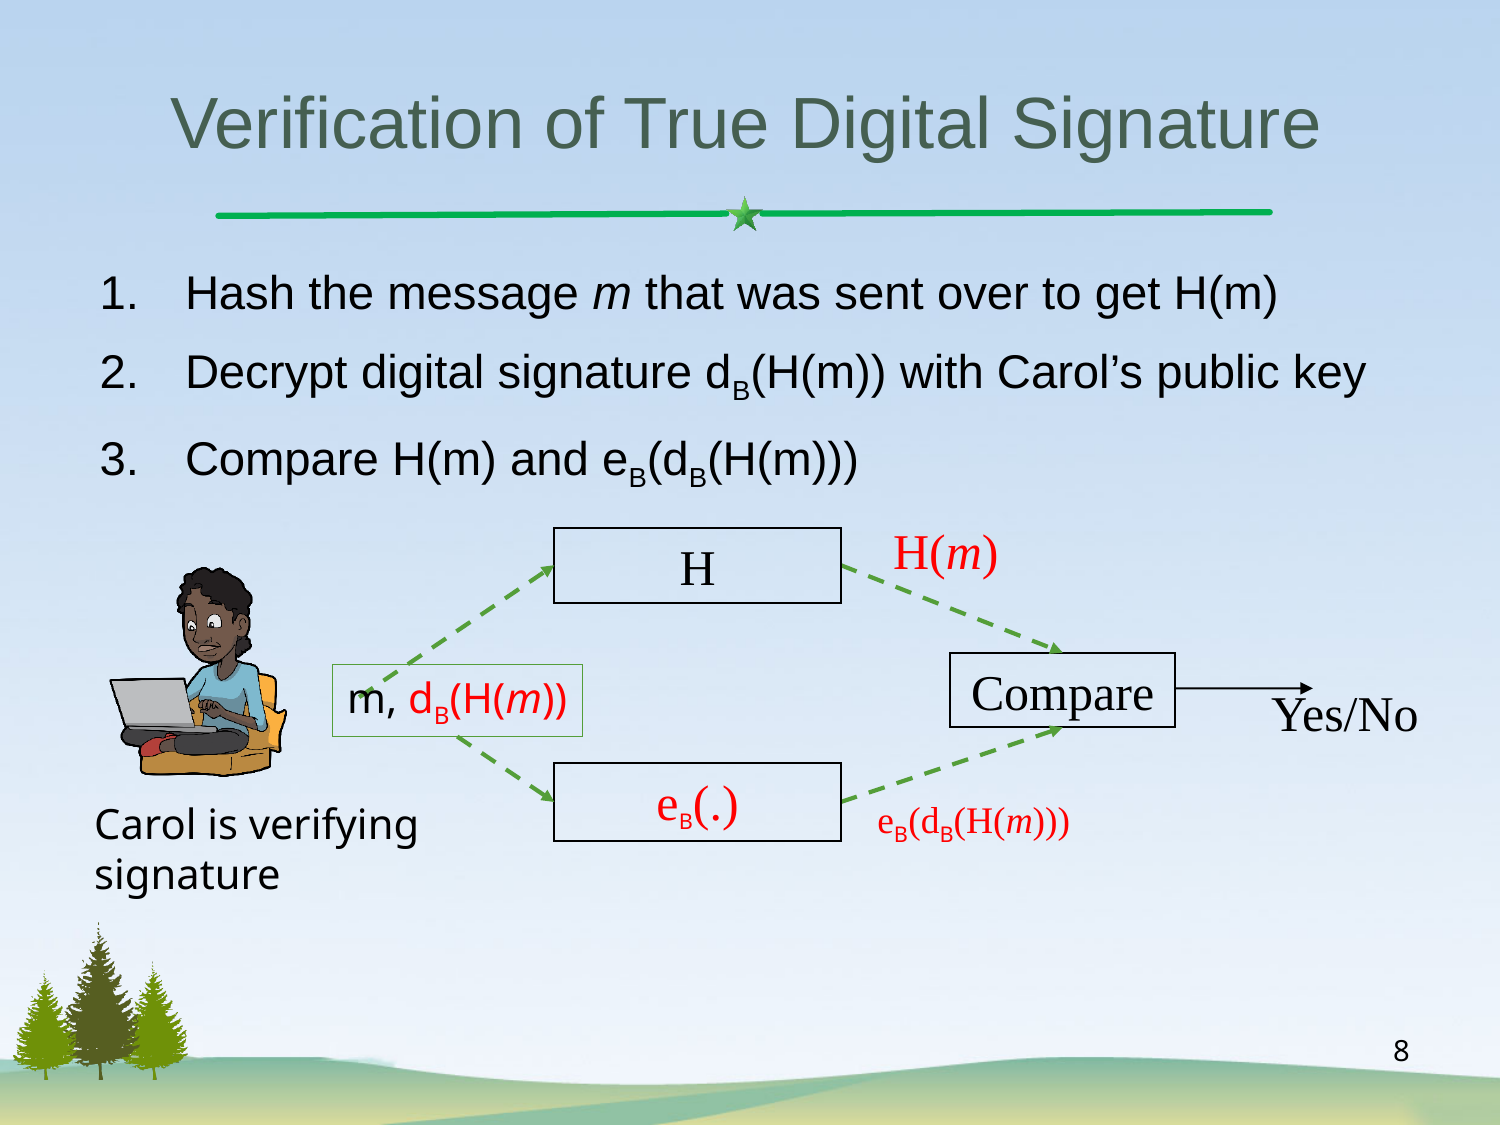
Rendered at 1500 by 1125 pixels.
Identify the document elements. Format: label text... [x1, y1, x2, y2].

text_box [64, 560, 606, 907]
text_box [840, 566, 1437, 801]
picture [0, 0, 1500, 1125]
slide_number 8 [1074, 1024, 1425, 1103]
title Verification of True Digital Signature [137, 30, 1355, 209]
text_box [359, 512, 1014, 698]
list Hash the message m that was sent over to get H(m) Decrypt digital signature dB(H(m)) with Carol’s public key Compare H(m) and eB(dB(H(m))) [75, 243, 1425, 505]
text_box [606, 730, 1090, 849]
